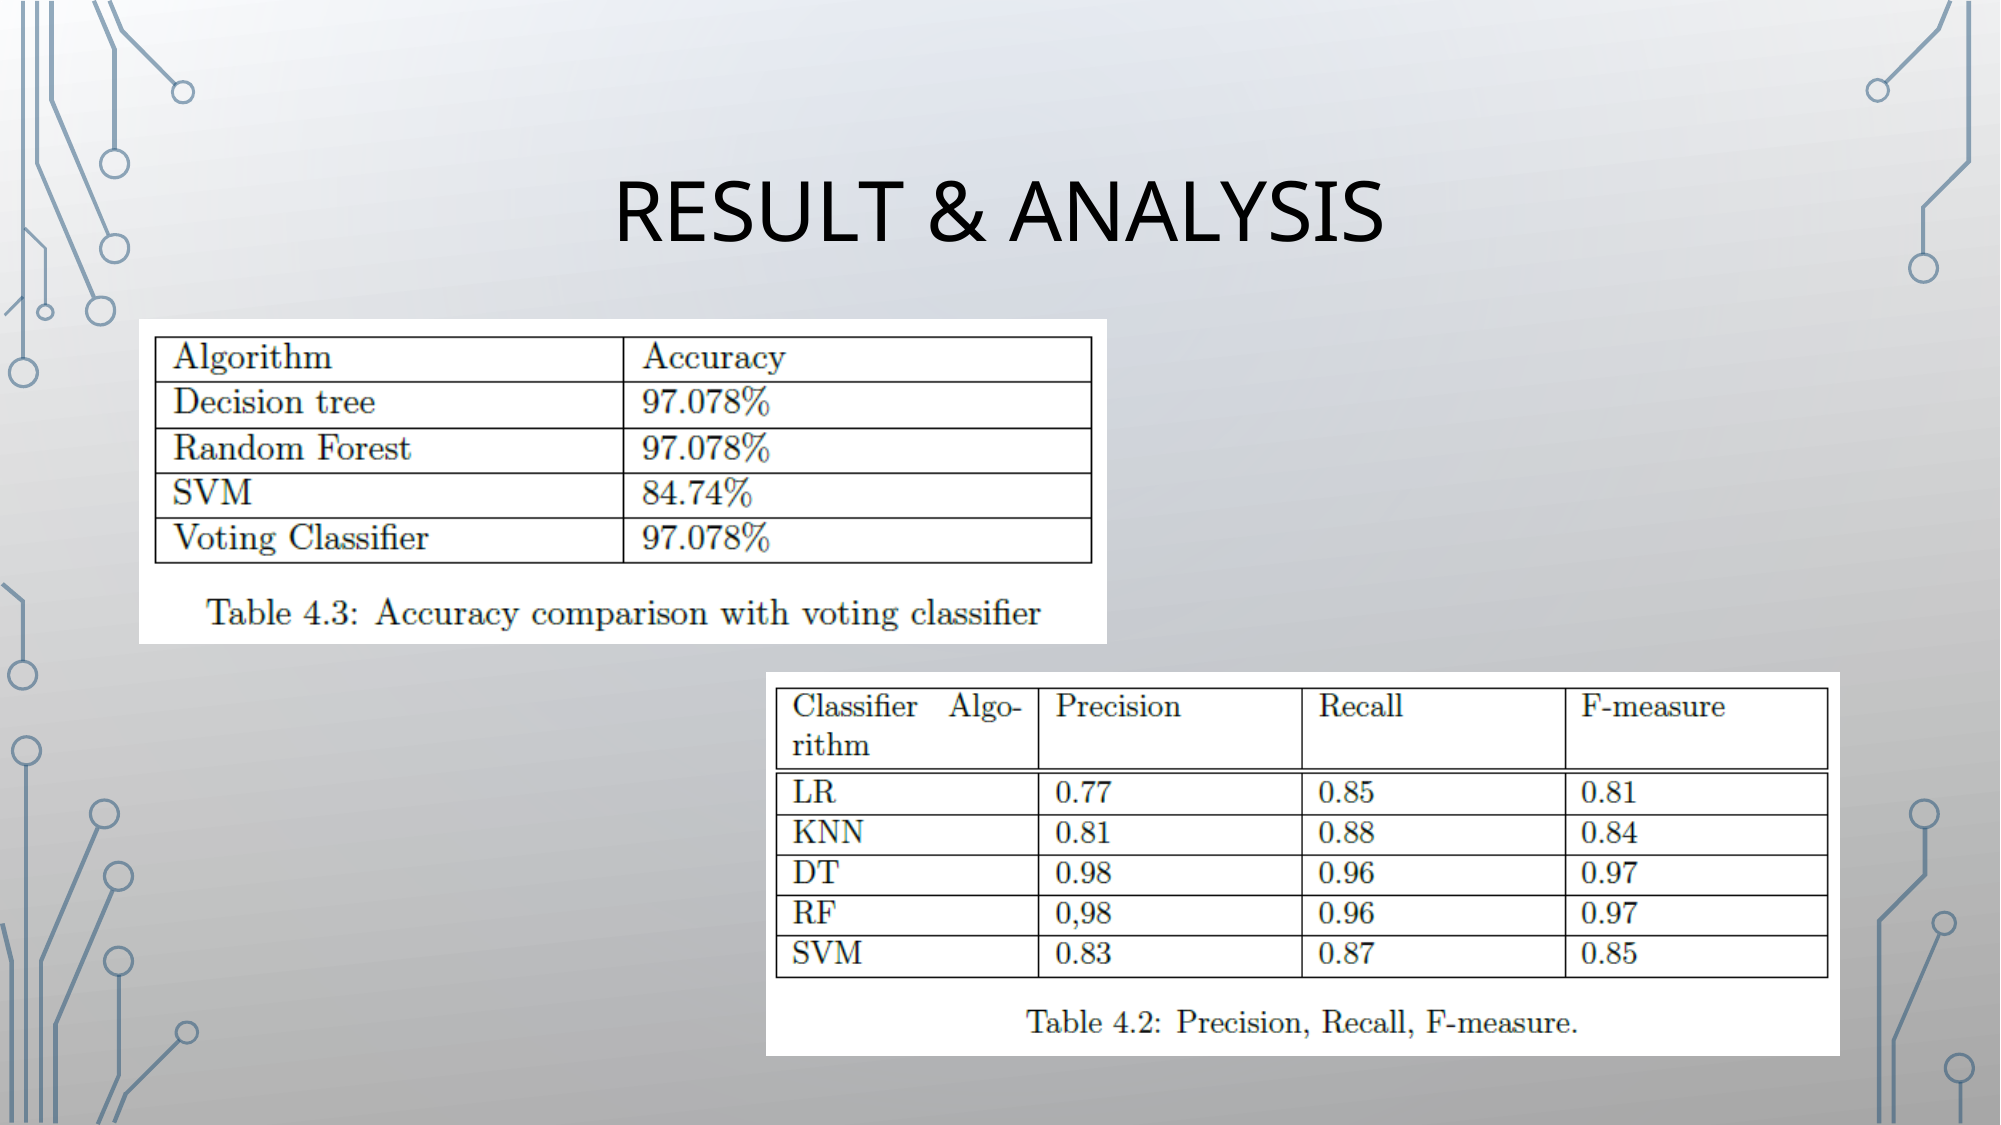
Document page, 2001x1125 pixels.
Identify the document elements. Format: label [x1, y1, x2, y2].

text_box [1863, 0, 1976, 1124]
text_box [0, 0, 201, 1125]
picture [201, 0, 2000, 1125]
list [139, 319, 1107, 644]
